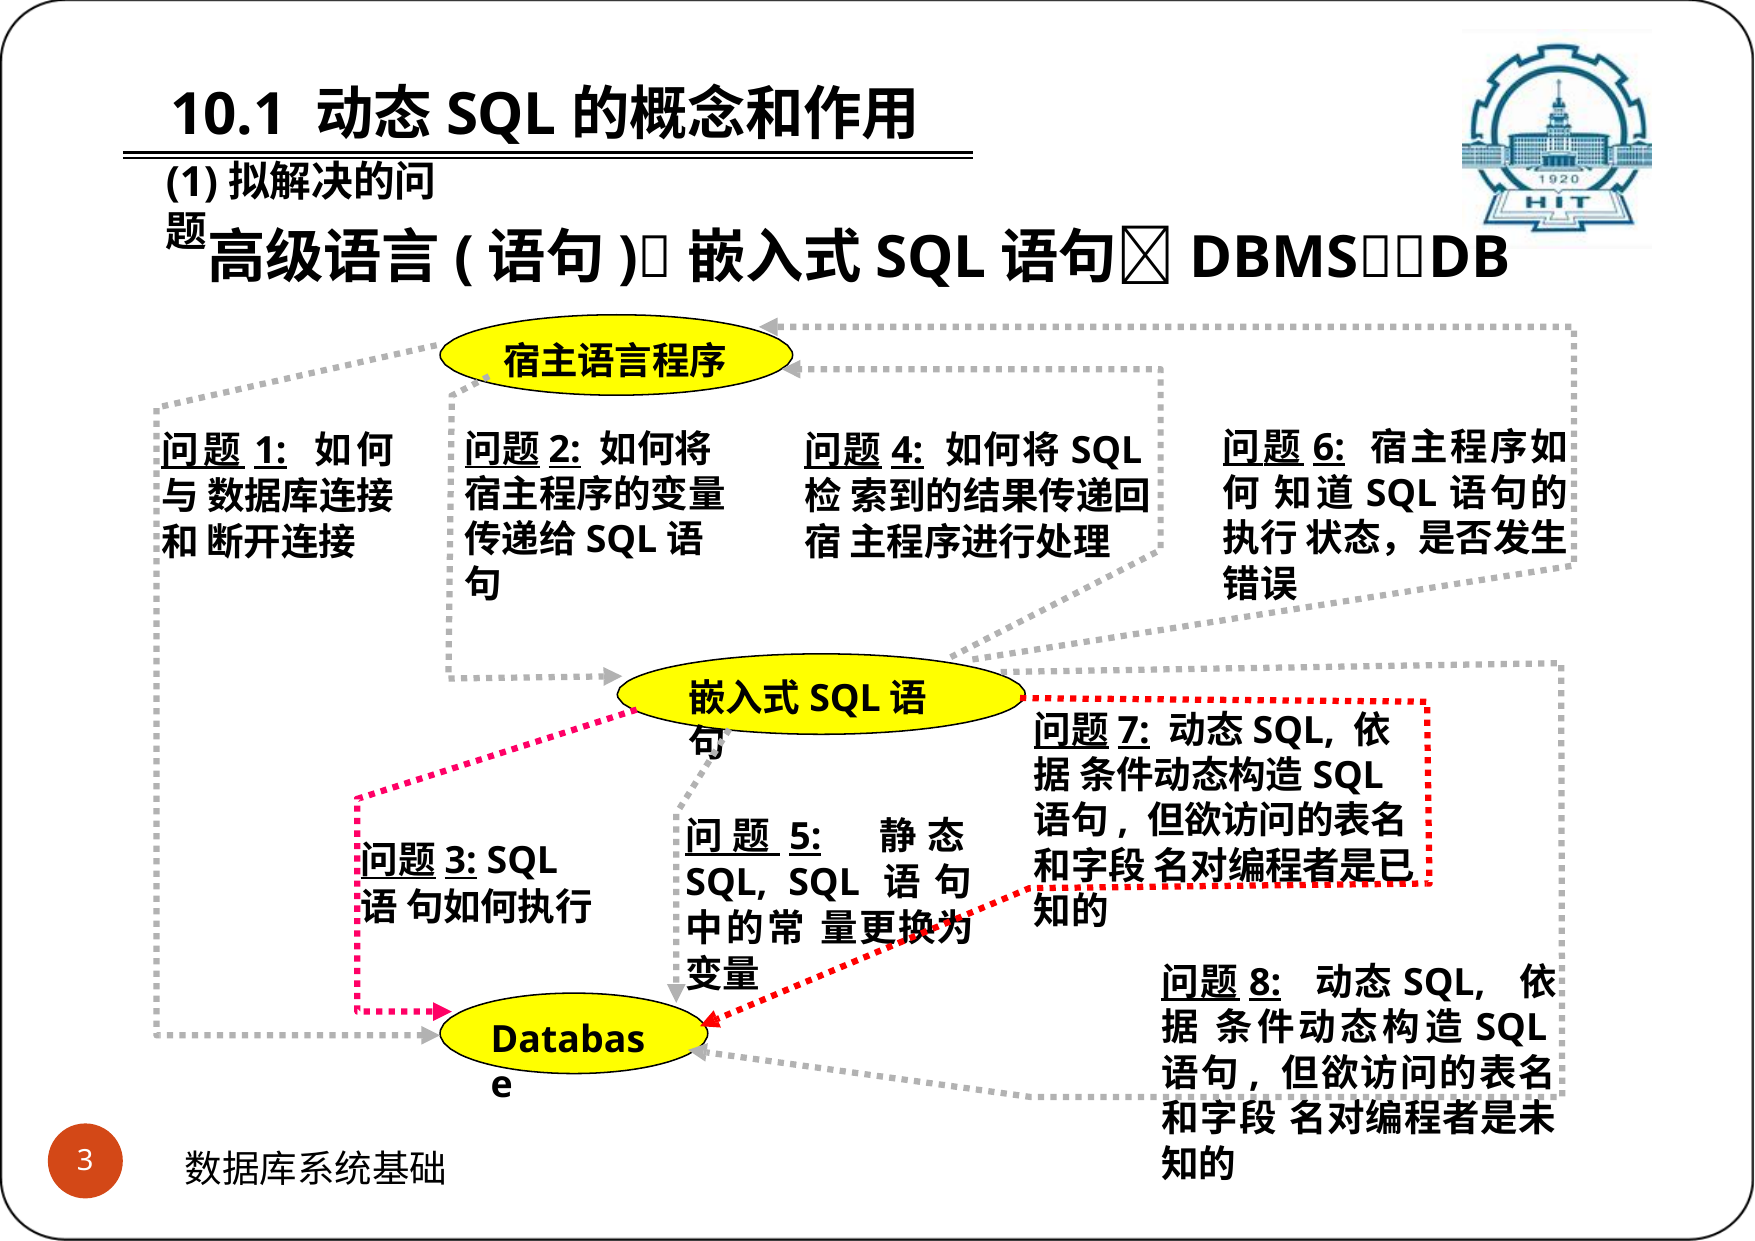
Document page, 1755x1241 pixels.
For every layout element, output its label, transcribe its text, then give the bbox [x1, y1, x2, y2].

text_box [1559, 1090, 1566, 1097]
text_box [1194, 620, 1202, 628]
text_box [1312, 1093, 1320, 1101]
text_box [1061, 884, 1069, 891]
title 10.1 动态SQL的概念和作用 [170, 76, 1581, 284]
text_box [1350, 1093, 1357, 1101]
text_box Database [488, 1014, 660, 1105]
text_box [1375, 662, 1383, 670]
text_box [1558, 952, 1566, 959]
text_box [388, 1008, 395, 1015]
text_box [984, 653, 992, 661]
text_box [266, 1032, 274, 1039]
text_box [1211, 882, 1219, 890]
text_box [1342, 597, 1350, 605]
text_box [448, 390, 458, 399]
text_box [1382, 698, 1389, 705]
text_box [895, 366, 903, 373]
text_box [690, 780, 699, 789]
text_box [1558, 752, 1565, 759]
text_box [473, 674, 480, 682]
text_box [1032, 695, 1039, 702]
text_box [1125, 666, 1133, 674]
text_box [153, 883, 160, 890]
text_box [1558, 1015, 1566, 1022]
text_box [356, 358, 365, 366]
text_box [573, 673, 580, 680]
text_box [1369, 698, 1377, 705]
text_box [1070, 640, 1078, 648]
text_box [1169, 696, 1177, 703]
text_box [723, 1010, 733, 1019]
text_box [1238, 665, 1245, 672]
text_box [546, 733, 555, 742]
text_box [445, 653, 452, 660]
text_box [1277, 323, 1284, 331]
text_box [447, 466, 455, 473]
text_box [865, 323, 872, 331]
text_box [1324, 881, 1331, 888]
text_box [417, 344, 426, 353]
text_box [1412, 1093, 1420, 1101]
text_box [1033, 366, 1040, 373]
text_box [952, 323, 959, 331]
text_box [863, 1071, 871, 1078]
text_box [1149, 883, 1156, 890]
text_box [1013, 668, 1020, 675]
text_box [927, 323, 934, 331]
text_box [1558, 1052, 1566, 1059]
text_box [673, 913, 680, 921]
text_box [1070, 366, 1077, 373]
text_box [153, 795, 160, 802]
text_box [1488, 661, 1495, 668]
text_box [486, 752, 495, 761]
text_box [463, 759, 471, 768]
text_box [210, 391, 218, 399]
text_box [666, 984, 686, 1003]
text_box [950, 1082, 958, 1091]
text_box [447, 453, 455, 460]
text_box [1044, 695, 1052, 702]
text_box [746, 1000, 756, 1009]
text_box [1337, 1093, 1345, 1101]
text_box [1069, 695, 1077, 702]
text_box [1150, 1093, 1157, 1101]
text_box [440, 993, 708, 1065]
text_box [1287, 1093, 1295, 1101]
text_box [945, 366, 953, 373]
text_box [354, 918, 361, 925]
text_box [153, 770, 160, 777]
text_box [605, 714, 614, 723]
text_box [1402, 323, 1409, 331]
text_box [1558, 877, 1565, 884]
text_box [1212, 1093, 1220, 1101]
text_box [1475, 1093, 1482, 1101]
text_box [965, 323, 972, 331]
text_box [1036, 884, 1044, 892]
text_box [1558, 940, 1565, 947]
text_box [1570, 405, 1578, 412]
text_box [445, 666, 452, 673]
text_box [1225, 1093, 1232, 1101]
text_box [1206, 618, 1214, 626]
text_box [1231, 614, 1239, 623]
text_box [1490, 574, 1498, 582]
text_box [877, 323, 884, 331]
text_box 问题2: 如何将 宿主程序的变量 传递给SQL语句 [462, 424, 732, 605]
text_box [1425, 794, 1432, 801]
text_box [153, 608, 160, 615]
text_box [1157, 529, 1164, 536]
text_box [1475, 661, 1482, 668]
text_box [687, 1043, 711, 1062]
text_box [1019, 694, 1027, 702]
text_box [808, 366, 815, 373]
text_box [1452, 323, 1459, 331]
text_box [241, 1032, 249, 1039]
text_box [888, 1074, 896, 1082]
text_box [1478, 576, 1486, 584]
text_box [413, 1008, 420, 1015]
text_box [354, 855, 361, 862]
text_box [1539, 566, 1548, 574]
text_box [1049, 884, 1056, 892]
text_box [1311, 881, 1319, 888]
text_box [1558, 802, 1565, 809]
text_box [166, 1032, 174, 1039]
text_box [291, 1032, 299, 1039]
text_box [1263, 664, 1270, 672]
text_box [1050, 1093, 1057, 1101]
text_box [153, 695, 160, 702]
text_box [1558, 827, 1565, 834]
text_box [1274, 882, 1281, 889]
text_box [1157, 416, 1164, 424]
text_box [582, 721, 591, 730]
text_box [283, 374, 291, 383]
text_box [1570, 368, 1578, 375]
text_box [1558, 852, 1565, 859]
text_box [446, 553, 454, 560]
text_box [403, 778, 412, 787]
text_box [1424, 732, 1431, 739]
text_box [448, 675, 455, 682]
text_box [1424, 880, 1433, 887]
text_box [833, 366, 840, 373]
text_box [1105, 571, 1114, 581]
text_box [558, 729, 567, 738]
text_box [153, 1008, 160, 1015]
text_box [1236, 882, 1244, 889]
text_box [1463, 661, 1470, 668]
text_box [1000, 668, 1008, 676]
text_box [1188, 665, 1195, 673]
text_box [1570, 518, 1578, 525]
text_box [1140, 323, 1147, 331]
text_box [1012, 889, 1021, 898]
text_box [938, 1081, 946, 1089]
text_box [381, 353, 389, 361]
text_box [1169, 624, 1177, 632]
text_box [447, 491, 454, 498]
text_box [1275, 664, 1283, 671]
text_box [1125, 1093, 1132, 1101]
text_box [1336, 881, 1344, 888]
text_box [715, 1050, 723, 1058]
text_box [185, 396, 194, 404]
text_box [1090, 323, 1097, 331]
text_box [1094, 695, 1102, 702]
text_box [1082, 583, 1092, 592]
text_box [1290, 323, 1297, 331]
text_box [1095, 636, 1103, 644]
text_box [716, 737, 726, 747]
text_box [216, 1032, 224, 1039]
text_box [1021, 647, 1029, 655]
text_box [1225, 665, 1233, 672]
text_box [1558, 865, 1565, 872]
text_box [1570, 468, 1578, 475]
text_box [354, 843, 361, 850]
text_box [1319, 697, 1327, 704]
text_box [445, 641, 452, 648]
text_box [354, 794, 364, 802]
text_box [1063, 667, 1070, 675]
text_box [448, 403, 455, 410]
text_box [1425, 1093, 1432, 1101]
text_box [153, 920, 160, 927]
text_box [1100, 1093, 1107, 1101]
text_box [1513, 660, 1520, 668]
text_box [1190, 323, 1197, 331]
text_box [222, 388, 230, 396]
text_box [1330, 599, 1338, 607]
text_box [1107, 634, 1115, 642]
text_box [153, 558, 160, 565]
text_box [977, 323, 984, 331]
text_box [498, 674, 505, 681]
text_box [1558, 1040, 1566, 1047]
text_box [1350, 663, 1358, 670]
text_box [940, 323, 947, 331]
text_box [153, 1032, 161, 1039]
text_box [1243, 612, 1251, 621]
text_box [902, 323, 909, 331]
text_box [1162, 1093, 1170, 1101]
text_box [993, 628, 1003, 638]
text_box [1425, 832, 1432, 839]
text_box [560, 673, 568, 681]
text_box [153, 408, 160, 415]
text_box [1558, 727, 1565, 734]
text_box [1149, 549, 1159, 558]
text_box [1138, 666, 1145, 673]
text_box [1157, 366, 1164, 374]
text_box [958, 366, 965, 373]
text_box [673, 888, 680, 896]
text_box [1570, 418, 1578, 425]
text_box [354, 830, 361, 837]
text_box [1288, 664, 1295, 671]
text_box [1550, 1093, 1557, 1101]
text_box [1404, 587, 1412, 596]
text_box [1425, 857, 1433, 864]
text_box [153, 657, 160, 665]
text_box [1027, 611, 1036, 621]
text_box 问题4: 如何将SQL检 索到的结果传递回宿 主程序进行处理 [802, 424, 1153, 563]
text_box [1038, 668, 1045, 675]
text_box [1261, 882, 1269, 889]
text_box [153, 733, 160, 740]
text_box [279, 1032, 286, 1039]
text_box [1525, 660, 1532, 667]
text_box [447, 528, 454, 535]
text_box [1232, 696, 1239, 704]
text_box [1399, 880, 1406, 887]
text_box [735, 1005, 744, 1014]
text_box [415, 775, 424, 784]
text_box [1137, 1093, 1145, 1101]
text_box [673, 826, 680, 833]
text_box [1527, 568, 1535, 576]
text_box [1025, 668, 1033, 675]
text_box [1500, 1093, 1507, 1101]
text_box [931, 923, 940, 932]
text_box [1502, 323, 1509, 331]
text_box [1570, 393, 1578, 400]
text_box [1257, 697, 1264, 704]
text_box [989, 899, 998, 908]
text_box [153, 570, 160, 577]
text_box [913, 1077, 921, 1085]
text_box [802, 1062, 810, 1070]
text_box [254, 1032, 261, 1039]
text_box [1570, 430, 1578, 437]
text_box [1307, 697, 1314, 704]
text_box [673, 938, 680, 946]
text_box [1075, 667, 1083, 674]
text_box [1465, 323, 1472, 331]
text_box [1349, 881, 1356, 888]
text_box [977, 904, 986, 913]
text_box [153, 783, 160, 790]
text_box [229, 1032, 236, 1039]
text_box [1000, 894, 1009, 903]
text_box [1058, 641, 1066, 650]
text_box [1157, 391, 1164, 399]
text_box [1219, 696, 1227, 704]
text_box [673, 926, 680, 933]
text_box [1558, 777, 1565, 784]
text_box [405, 347, 413, 356]
text_box [1060, 594, 1070, 604]
text_box [1115, 323, 1122, 331]
text_box [510, 674, 518, 681]
text_box [1157, 454, 1164, 461]
text_box [1387, 1093, 1395, 1101]
text_box [1515, 323, 1522, 331]
text_box [1150, 666, 1158, 673]
text_box [1425, 662, 1433, 669]
text_box [1332, 697, 1339, 705]
text_box [777, 1059, 785, 1067]
text_box [814, 1064, 822, 1072]
text_box [1002, 323, 1009, 331]
text_box [354, 942, 361, 950]
text_box [1213, 665, 1220, 672]
text_box [426, 1002, 452, 1022]
text_box [996, 651, 1004, 659]
text_box 问题5: 静态SQL, SQL语句中的常 量更换为变量 [683, 811, 975, 995]
text_box [320, 366, 328, 374]
text_box [535, 674, 543, 681]
text_box [703, 759, 712, 768]
text_box [354, 967, 361, 975]
text_box [1558, 915, 1565, 922]
text_box [1120, 632, 1128, 640]
text_box [1558, 815, 1565, 822]
text_box [781, 986, 790, 995]
text_box [153, 845, 160, 852]
text_box [673, 813, 680, 821]
text_box [451, 763, 460, 772]
text_box [439, 767, 448, 776]
text_box [1224, 882, 1231, 890]
text_box [440, 314, 793, 396]
text_box [960, 645, 969, 655]
text_box [447, 516, 454, 523]
text_box 宿主语言程序 [501, 337, 731, 382]
text_box [971, 655, 980, 663]
text_box 高级语言(语句)嵌入式SQL语句DBMSDB [205, 218, 1528, 289]
text_box [1152, 323, 1159, 331]
text_box [1558, 715, 1565, 722]
text_box [1424, 782, 1432, 789]
text_box [966, 908, 975, 918]
text_box [354, 905, 361, 912]
text_box [1186, 883, 1194, 890]
text_box [295, 371, 304, 380]
text_box [1570, 480, 1578, 487]
text_box [1424, 757, 1431, 764]
text_box [920, 366, 927, 373]
text_box [446, 591, 453, 598]
text_box [598, 667, 623, 686]
text_box [1407, 698, 1414, 705]
text_box [850, 957, 859, 966]
text_box [896, 937, 906, 947]
text_box [1132, 695, 1139, 703]
text_box [1424, 719, 1431, 726]
text_box [1558, 990, 1566, 997]
text_box [1086, 884, 1094, 891]
text_box [1200, 665, 1208, 672]
text_box [153, 970, 160, 977]
text_box [1317, 601, 1325, 609]
text_box [885, 942, 894, 951]
text_box [1116, 566, 1125, 575]
text_box [1525, 1093, 1532, 1101]
text_box [1136, 883, 1144, 891]
text_box [764, 1057, 772, 1065]
text_box [1124, 883, 1131, 891]
text_box [840, 323, 847, 331]
text_box [1127, 560, 1136, 569]
text_box [204, 1032, 211, 1039]
text_box [908, 933, 917, 942]
text_box [1215, 323, 1222, 331]
text_box [1102, 323, 1109, 331]
text_box [696, 769, 706, 779]
text_box [1400, 1093, 1407, 1101]
text_box [1087, 1093, 1095, 1101]
text_box [153, 908, 160, 915]
text_box [1008, 649, 1017, 657]
text_box [1428, 583, 1436, 592]
text_box [153, 458, 160, 465]
text_box [153, 420, 160, 427]
text_box [851, 1069, 859, 1077]
text_box [1379, 591, 1387, 599]
text_box [1062, 1093, 1070, 1101]
text_box [510, 744, 519, 753]
text_box [1365, 323, 1372, 331]
text_box [858, 366, 865, 373]
text_box [1394, 698, 1402, 705]
text_box [448, 428, 455, 435]
text_box [1157, 429, 1164, 436]
text_box [1083, 366, 1090, 373]
text_box [1058, 366, 1065, 373]
text_box [1057, 695, 1064, 702]
text_box [1100, 667, 1108, 674]
text_box [1108, 366, 1115, 373]
text_box [629, 706, 638, 715]
text_box [427, 771, 436, 780]
text_box [752, 1055, 760, 1063]
text_box [1338, 663, 1345, 670]
text_box [485, 674, 493, 682]
text_box [594, 717, 602, 726]
text_box [379, 1032, 386, 1039]
text_box [1424, 707, 1431, 714]
text_box [1465, 578, 1474, 586]
text_box [1425, 844, 1433, 851]
text_box [1077, 323, 1084, 331]
text_box [1133, 366, 1140, 373]
text_box [1438, 661, 1445, 669]
text_box [1441, 582, 1449, 590]
text_box [1558, 965, 1566, 972]
text_box [781, 359, 803, 379]
text_box [802, 323, 809, 331]
text_box [826, 1065, 834, 1073]
text_box [459, 385, 469, 394]
text_box [153, 808, 160, 815]
text_box [153, 758, 160, 765]
picture [0, 0, 1755, 1241]
text_box [354, 817, 361, 825]
text_box [1165, 323, 1172, 331]
text_box [1000, 1089, 1008, 1097]
text_box [710, 748, 719, 758]
text_box [870, 366, 878, 373]
text_box [354, 805, 361, 812]
text_box [1240, 323, 1247, 331]
text_box [1570, 455, 1578, 462]
text_box [1157, 696, 1164, 703]
text_box [1538, 660, 1545, 667]
text_box [179, 1032, 186, 1039]
text_box [446, 566, 453, 573]
text_box [1357, 697, 1364, 705]
text_box [723, 727, 732, 737]
text_box [1033, 645, 1041, 653]
text_box [1023, 885, 1031, 893]
text_box [820, 366, 828, 373]
text_box [1127, 323, 1134, 331]
text_box [1427, 323, 1434, 331]
text_box [1250, 1093, 1257, 1101]
text_box [925, 1079, 933, 1087]
text_box [1262, 1093, 1270, 1101]
text_box [246, 382, 255, 391]
text_box 问题7: 动态SQL, 依据 条件动态构造SQL语句, 但欲访问的表名和字段 名对编程者是已知的 问题8: 动态SQL, 依据 条件动态构造SQL语句, 但欲访问的表名和字段 名对编程者是未知的 [1031, 705, 1558, 1185]
text_box [1367, 593, 1375, 601]
text_box [1537, 1093, 1545, 1101]
text_box [153, 983, 160, 990]
text_box [673, 976, 680, 983]
text_box [982, 634, 992, 643]
text_box [354, 880, 361, 887]
text_box [1558, 740, 1565, 747]
text_box [354, 867, 361, 875]
text_box [448, 416, 455, 423]
text_box [447, 503, 454, 510]
text_box [617, 710, 626, 719]
text_box [673, 863, 680, 871]
text_box [522, 740, 531, 749]
text_box [1425, 819, 1432, 826]
text_box [815, 323, 822, 331]
text_box [1286, 881, 1294, 889]
text_box [482, 373, 491, 382]
text_box [1558, 677, 1565, 684]
text_box [401, 1008, 408, 1015]
text_box [153, 945, 160, 952]
text_box [379, 786, 388, 795]
text_box [1477, 323, 1484, 331]
text_box [446, 541, 454, 548]
text_box [363, 1008, 370, 1015]
text_box [883, 366, 890, 373]
text_box 问题1: 如何与 数据库连接和 断开连接 [159, 424, 395, 563]
text_box [354, 980, 361, 987]
text_box [153, 483, 160, 490]
text_box [1280, 607, 1288, 615]
text_box [1570, 355, 1578, 362]
text_box [153, 820, 160, 827]
text_box [153, 545, 160, 552]
text_box [1490, 323, 1497, 331]
text_box [1570, 543, 1578, 550]
text_box [1424, 769, 1432, 776]
text_box [1437, 1093, 1445, 1101]
text_box [1250, 664, 1258, 672]
text_box [1352, 323, 1359, 331]
text_box [1163, 666, 1170, 673]
text_box [1313, 663, 1320, 671]
text_box [1132, 630, 1140, 638]
text_box [1558, 977, 1566, 984]
text_box [344, 361, 352, 369]
text_box [1174, 883, 1181, 890]
text_box [153, 995, 160, 1002]
text_box [1177, 323, 1184, 331]
text_box [153, 432, 160, 440]
text_box [1361, 881, 1369, 888]
text_box [354, 1032, 361, 1039]
text_box [963, 1084, 971, 1092]
text_box [1099, 884, 1106, 891]
text_box [534, 737, 543, 745]
text_box [470, 379, 480, 388]
text_box [673, 876, 680, 883]
text_box [153, 958, 160, 965]
text_box [1440, 323, 1447, 331]
text_box [1182, 696, 1189, 703]
text_box [1564, 555, 1578, 570]
text_box [153, 833, 160, 840]
text_box [1512, 1093, 1520, 1101]
text_box [1327, 323, 1334, 331]
text_box [933, 366, 940, 373]
text_box [1050, 668, 1058, 675]
text_box [873, 947, 882, 956]
text_box [445, 628, 453, 635]
text_box [1453, 580, 1461, 588]
text_box [1255, 610, 1264, 619]
text_box [827, 966, 836, 976]
text_box [1015, 323, 1022, 331]
text_box [153, 520, 160, 527]
text_box [1374, 880, 1381, 888]
text_box [1354, 595, 1362, 603]
text_box [1413, 662, 1420, 669]
text_box [1249, 882, 1256, 889]
text_box [1112, 1093, 1120, 1101]
text_box [1049, 600, 1058, 609]
text_box [404, 1032, 411, 1039]
text_box [699, 1010, 721, 1028]
text_box [673, 951, 680, 958]
text_box [153, 745, 160, 752]
text_box [1024, 1093, 1032, 1101]
text_box [758, 995, 767, 1005]
text_box [329, 1032, 336, 1039]
text_box [523, 674, 530, 681]
text_box [332, 363, 340, 372]
text_box [1145, 366, 1152, 373]
text_box [673, 851, 680, 858]
text_box [585, 673, 593, 680]
text_box [915, 323, 922, 331]
text_box [1045, 643, 1054, 652]
text_box [341, 1032, 349, 1039]
text_box [890, 323, 897, 331]
text_box [1558, 1027, 1566, 1034]
text_box [954, 913, 963, 922]
text_box [1200, 1093, 1207, 1101]
text_box [727, 1052, 735, 1060]
text_box [1299, 881, 1306, 889]
text_box [790, 323, 797, 331]
text_box [198, 393, 206, 402]
text_box [354, 955, 361, 962]
text_box [1294, 697, 1302, 704]
text_box [995, 366, 1002, 373]
text_box [354, 892, 361, 900]
text_box [1425, 807, 1432, 814]
text_box [1570, 443, 1578, 450]
text_box [1558, 690, 1565, 697]
text_box [617, 653, 1026, 725]
text_box [1027, 323, 1034, 331]
text_box [740, 1054, 748, 1062]
text_box [1558, 1002, 1566, 1009]
text_box [758, 317, 784, 337]
text_box [1315, 323, 1322, 331]
text_box [153, 507, 160, 515]
text_box [971, 640, 981, 649]
text_box [1292, 605, 1301, 613]
text_box [845, 366, 852, 373]
text_box [804, 976, 813, 985]
text_box [1558, 890, 1565, 897]
text_box [1269, 697, 1277, 704]
text_box [673, 901, 680, 908]
text_box [1175, 1093, 1182, 1101]
text_box [153, 533, 160, 540]
text_box [548, 673, 555, 681]
text_box [1305, 603, 1313, 611]
text_box [1119, 695, 1127, 703]
text_box [393, 350, 401, 358]
text_box [1065, 323, 1072, 331]
text_box [153, 670, 160, 677]
text_box [416, 1025, 441, 1045]
text_box [1570, 493, 1578, 500]
text_box [987, 1088, 995, 1096]
text_box [908, 366, 915, 373]
text_box [447, 478, 454, 485]
text_box [793, 981, 802, 990]
text_box [1386, 880, 1394, 888]
text_box [153, 1020, 160, 1027]
text_box [191, 1032, 199, 1039]
text_box [1462, 1093, 1470, 1101]
text_box [1388, 662, 1395, 670]
text_box [1558, 665, 1565, 672]
text_box [307, 369, 316, 377]
text_box [460, 675, 468, 682]
text_box [1020, 366, 1028, 373]
text_box [153, 720, 160, 727]
text_box [1075, 1093, 1082, 1101]
text_box [1550, 660, 1557, 667]
text_box [446, 578, 453, 585]
text_box [852, 323, 859, 331]
text_box [1362, 1093, 1370, 1101]
text_box [1157, 504, 1164, 511]
text_box [1411, 880, 1419, 887]
text_box [1038, 606, 1047, 615]
text_box [1275, 1093, 1282, 1101]
text_box [153, 445, 160, 452]
text_box [153, 582, 160, 590]
text_box 问题3: SQL语 句如何执行 [358, 833, 597, 929]
text_box [1325, 663, 1333, 671]
text_box [942, 918, 952, 927]
text_box [1120, 366, 1128, 373]
text_box [1008, 366, 1015, 373]
text_box [1558, 927, 1565, 934]
text_box [1040, 323, 1047, 331]
text_box [1012, 1091, 1020, 1099]
text_box [366, 1032, 374, 1039]
text_box [1552, 564, 1560, 572]
text_box [673, 963, 680, 971]
text_box [1558, 790, 1565, 797]
text_box [1300, 664, 1308, 671]
text_box [1227, 323, 1234, 331]
text_box [1004, 623, 1014, 632]
text_box [990, 323, 997, 331]
text_box [153, 495, 160, 502]
text_box [1400, 662, 1408, 669]
text_box [354, 1005, 361, 1015]
text_box [1175, 666, 1183, 673]
text_box [1093, 577, 1103, 587]
text_box [1015, 617, 1025, 626]
text_box [1415, 323, 1422, 331]
text_box [1083, 638, 1091, 646]
text_box [570, 725, 579, 734]
text_box [789, 1060, 797, 1068]
text_box [676, 801, 686, 811]
text_box [1282, 697, 1289, 704]
text_box [1450, 661, 1457, 669]
text_box [1558, 840, 1565, 847]
text_box [1558, 702, 1565, 709]
text_box [1252, 323, 1259, 331]
text_box [161, 401, 169, 410]
text_box [1515, 570, 1523, 578]
text_box [391, 782, 400, 791]
text_box [1138, 554, 1147, 564]
text_box [1045, 366, 1053, 373]
text_box [1426, 869, 1433, 876]
text_box [1424, 744, 1431, 751]
text_box [1344, 697, 1352, 705]
text_box [368, 355, 377, 364]
text_box [153, 895, 160, 902]
text_box [1181, 622, 1189, 630]
text_box [827, 323, 834, 331]
text_box [1157, 541, 1164, 549]
text_box [354, 992, 361, 1000]
text_box [1237, 1093, 1245, 1101]
text_box [1244, 696, 1252, 704]
text_box [1419, 698, 1427, 705]
text_box [1052, 323, 1059, 331]
text_box [1375, 1093, 1382, 1101]
text_box [354, 930, 361, 937]
text_box [445, 616, 453, 623]
text_box [391, 1032, 399, 1039]
text_box [839, 962, 848, 971]
text_box [1302, 323, 1309, 331]
text_box [259, 380, 267, 388]
text_box [1268, 609, 1276, 617]
text_box [1161, 883, 1169, 890]
text_box [1558, 902, 1565, 909]
text_box [446, 603, 453, 610]
text_box [1558, 765, 1565, 772]
text_box [1111, 884, 1119, 891]
text_box [1144, 628, 1152, 636]
text_box [153, 633, 160, 640]
text_box [475, 756, 483, 764]
text_box [153, 933, 160, 940]
text_box [1157, 404, 1164, 411]
text_box [683, 790, 693, 800]
text_box [862, 952, 871, 961]
text_box [1082, 695, 1089, 702]
text_box [498, 748, 507, 757]
text_box [1559, 1077, 1566, 1084]
text_box [770, 991, 779, 1000]
text_box [1157, 441, 1164, 449]
text_box [173, 399, 182, 407]
text_box [1107, 695, 1114, 703]
text_box [1450, 1093, 1457, 1101]
text_box [153, 595, 160, 602]
text_box [839, 1067, 847, 1075]
text_box [1199, 882, 1206, 890]
text_box [1095, 366, 1103, 373]
text_box [1570, 505, 1578, 512]
text_box [1390, 323, 1397, 331]
text_box [367, 790, 376, 799]
text_box [1565, 323, 1578, 337]
text_box [304, 1032, 311, 1039]
text_box [919, 928, 929, 937]
text_box [271, 377, 279, 385]
text_box [1325, 1093, 1332, 1101]
text_box [1363, 663, 1370, 670]
text_box [983, 366, 990, 373]
text_box [1527, 323, 1534, 331]
text_box [1570, 343, 1578, 350]
text_box [153, 645, 160, 652]
text_box [1207, 696, 1214, 703]
text_box [1487, 1093, 1495, 1101]
text_box [1559, 1065, 1566, 1072]
text_box [1144, 696, 1152, 703]
text_box [153, 858, 160, 865]
text_box [876, 1072, 884, 1080]
text_box [975, 1086, 983, 1094]
text_box [1300, 1093, 1307, 1101]
text_box [1074, 884, 1081, 891]
text_box [1416, 585, 1424, 594]
text_box [1570, 530, 1578, 537]
text_box [1500, 660, 1507, 668]
text_box [1071, 588, 1081, 598]
text_box [1157, 479, 1164, 486]
text_box [1194, 696, 1202, 703]
text_box [448, 441, 455, 448]
text_box [1157, 466, 1164, 474]
text_box [1113, 667, 1120, 674]
text_box [1088, 667, 1095, 674]
text_box [816, 971, 825, 980]
text_box [234, 385, 243, 394]
text_box [153, 870, 160, 877]
text_box 嵌入式SQL语句 [686, 673, 956, 764]
text_box [1377, 323, 1384, 331]
text_box [1218, 616, 1227, 625]
text_box [1202, 323, 1209, 331]
text_box [153, 470, 160, 477]
text_box [1340, 323, 1347, 331]
text_box [673, 838, 680, 846]
text_box [1552, 323, 1559, 331]
text_box [1157, 516, 1164, 524]
text_box [1187, 1093, 1195, 1101]
text_box [376, 1008, 383, 1015]
text_box [901, 1076, 909, 1084]
text_box [429, 342, 438, 350]
text_box [1157, 626, 1165, 634]
text_box 问题6: 宿主程序如何 知道SQL语句的执行 状态，是否发生错误 [1220, 421, 1569, 606]
text_box [970, 366, 978, 373]
text_box [153, 620, 160, 627]
text_box [1157, 379, 1164, 386]
text_box [1540, 323, 1547, 331]
text_box [1037, 1093, 1045, 1101]
text_box [949, 651, 958, 660]
text_box [153, 708, 160, 715]
text_box [1265, 323, 1272, 331]
text_box (1)拟解决的问题 [163, 154, 469, 255]
text_box [153, 683, 160, 690]
text_box [316, 1032, 324, 1039]
text_box [1391, 589, 1399, 597]
text_box [1157, 491, 1164, 499]
text_box [1502, 572, 1511, 580]
text_box [1570, 380, 1578, 387]
